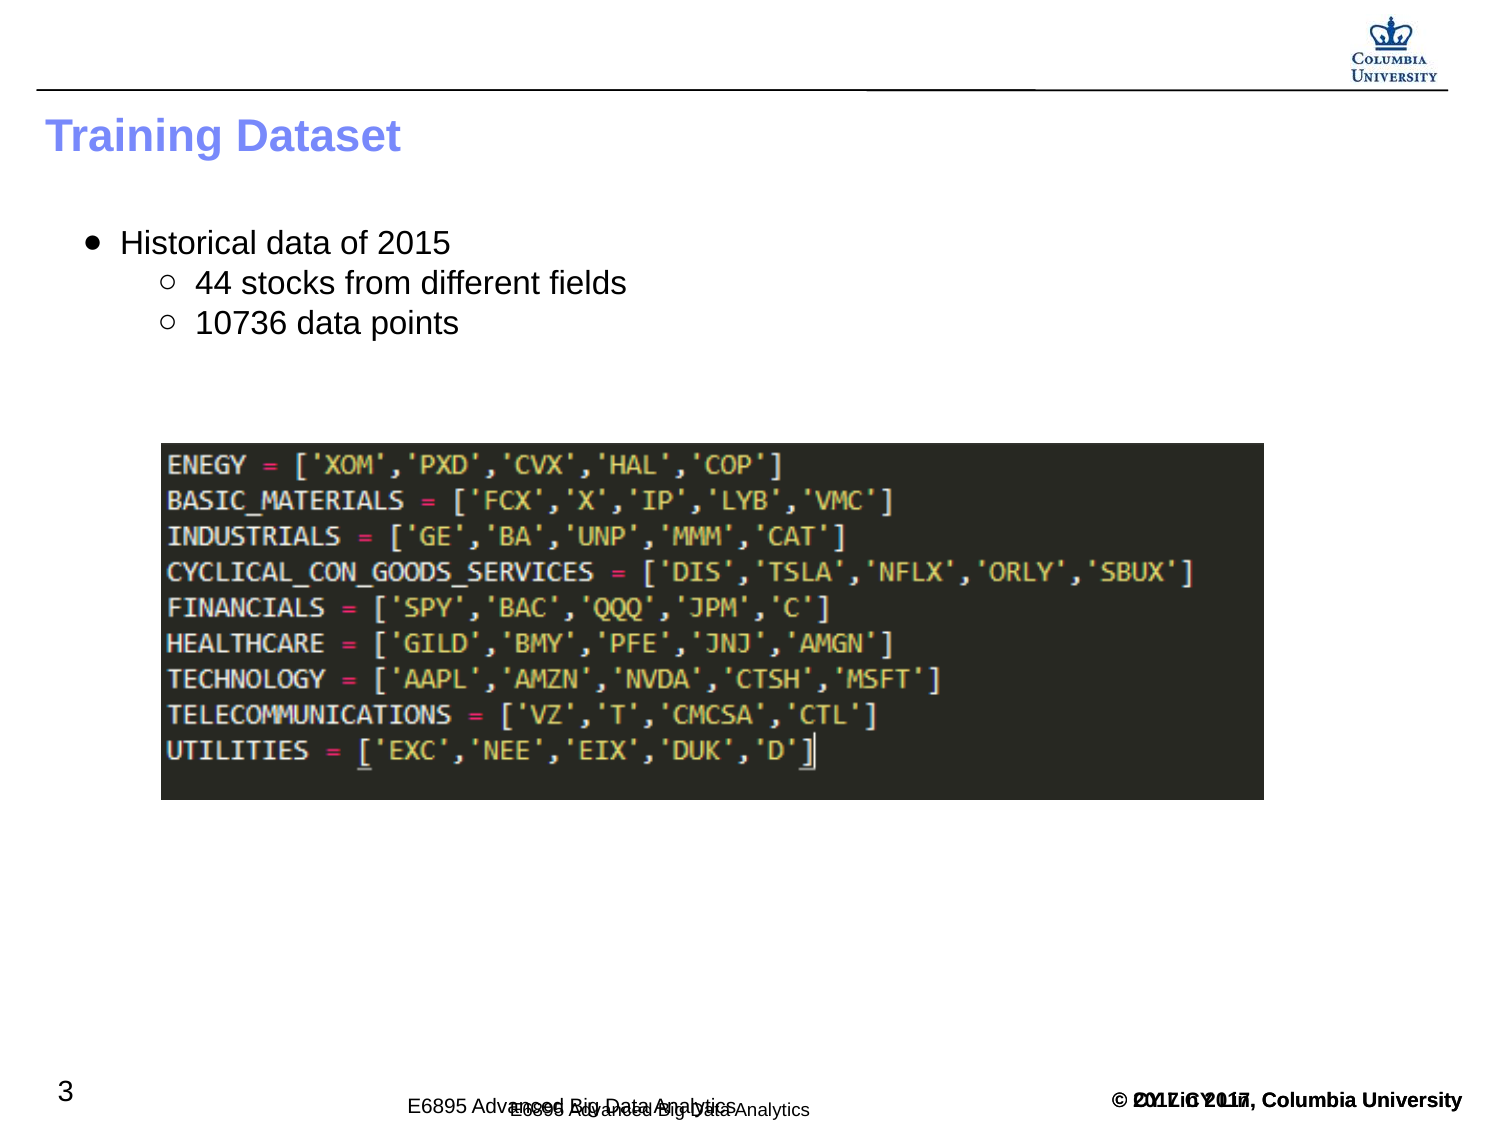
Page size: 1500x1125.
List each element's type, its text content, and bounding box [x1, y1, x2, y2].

picture [161, 443, 1264, 800]
list Historical data of 2015 44 stocks from different fields 10736 data points [29, 205, 1435, 995]
title Training Dataset [29, 97, 1435, 205]
slide_number ‹#› [50, 1064, 261, 1120]
picture [1350, 14, 1438, 85]
